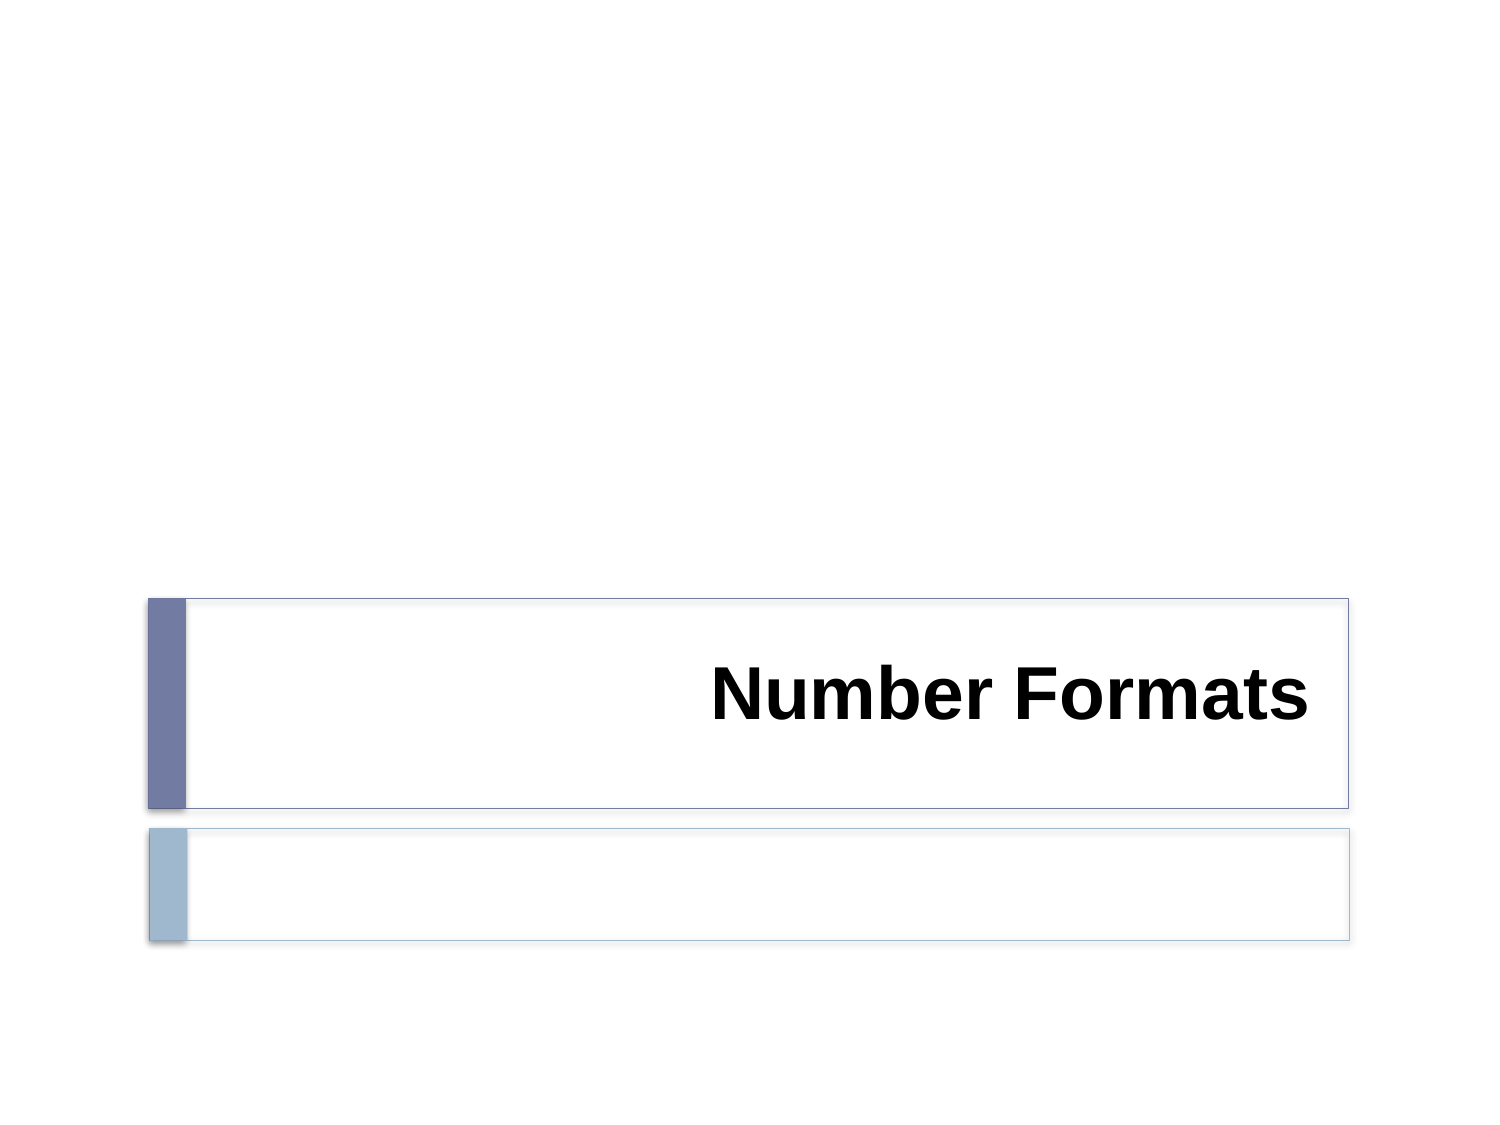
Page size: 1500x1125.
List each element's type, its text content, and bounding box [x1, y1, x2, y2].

title Number Formats [200, 637, 1325, 800]
